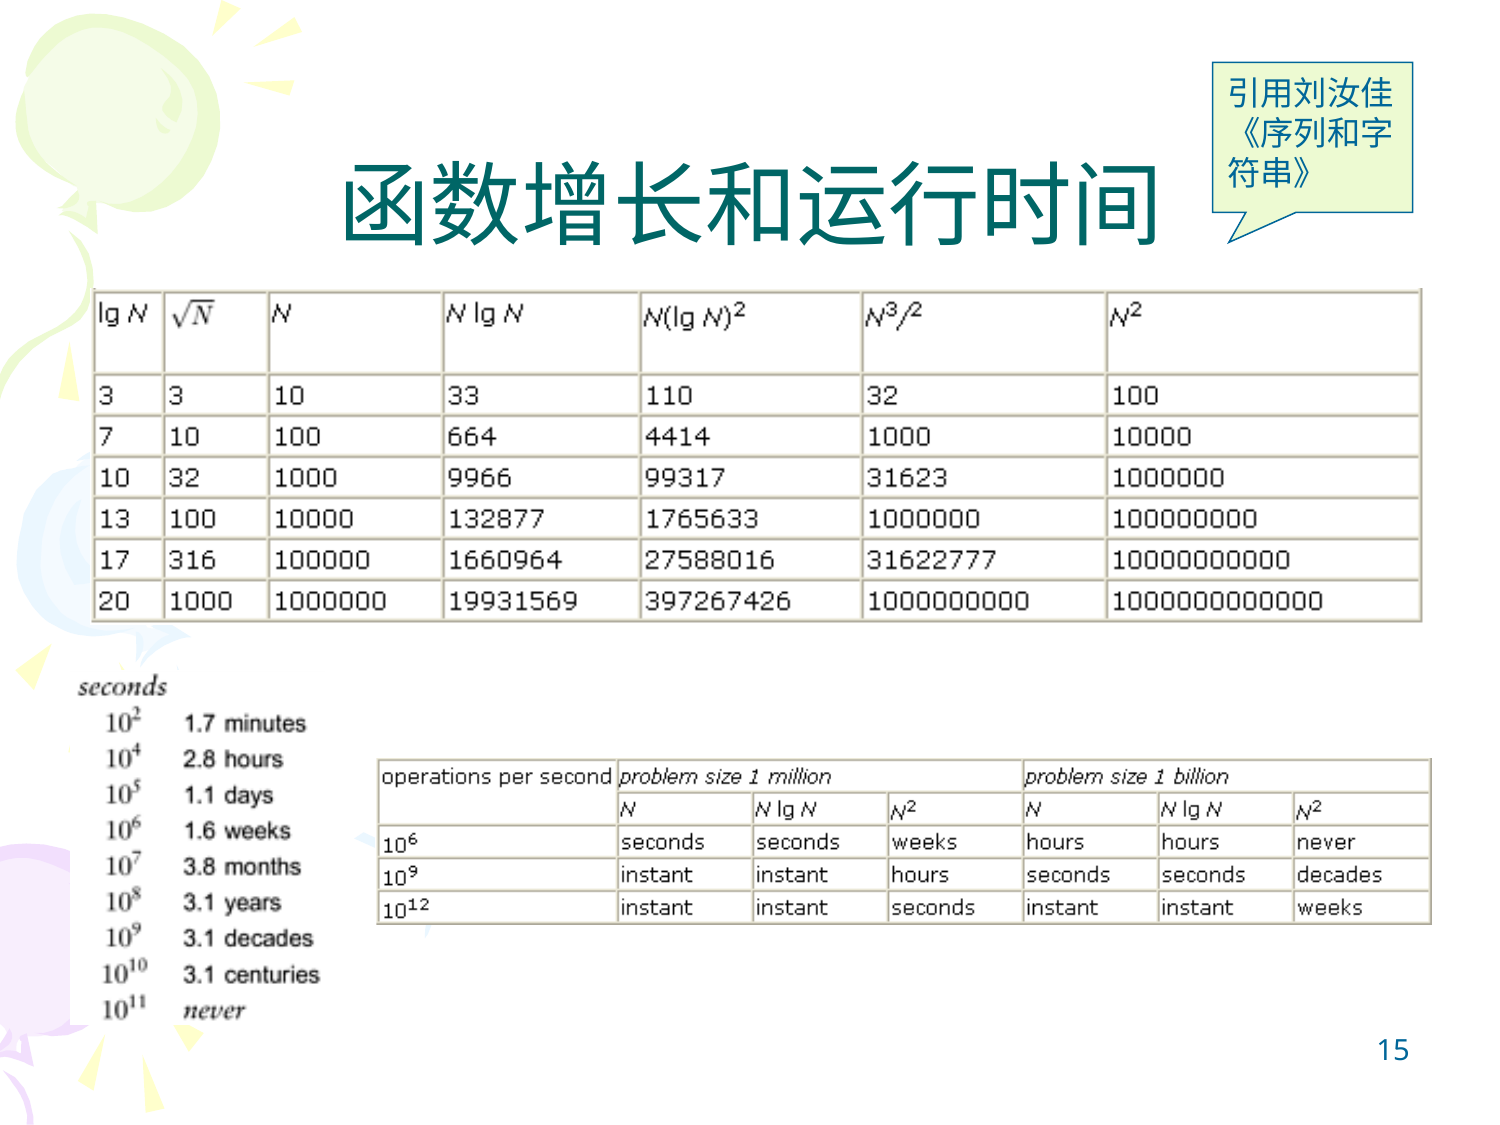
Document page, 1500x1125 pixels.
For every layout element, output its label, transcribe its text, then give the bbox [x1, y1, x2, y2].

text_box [1212, 62, 1425, 213]
picture [90, 288, 1425, 625]
text_box 函数增长和运行时间 [74, 50, 1428, 266]
picture [374, 758, 1433, 925]
slide_number 15 [1074, 1024, 1425, 1100]
picture [70, 670, 325, 1025]
